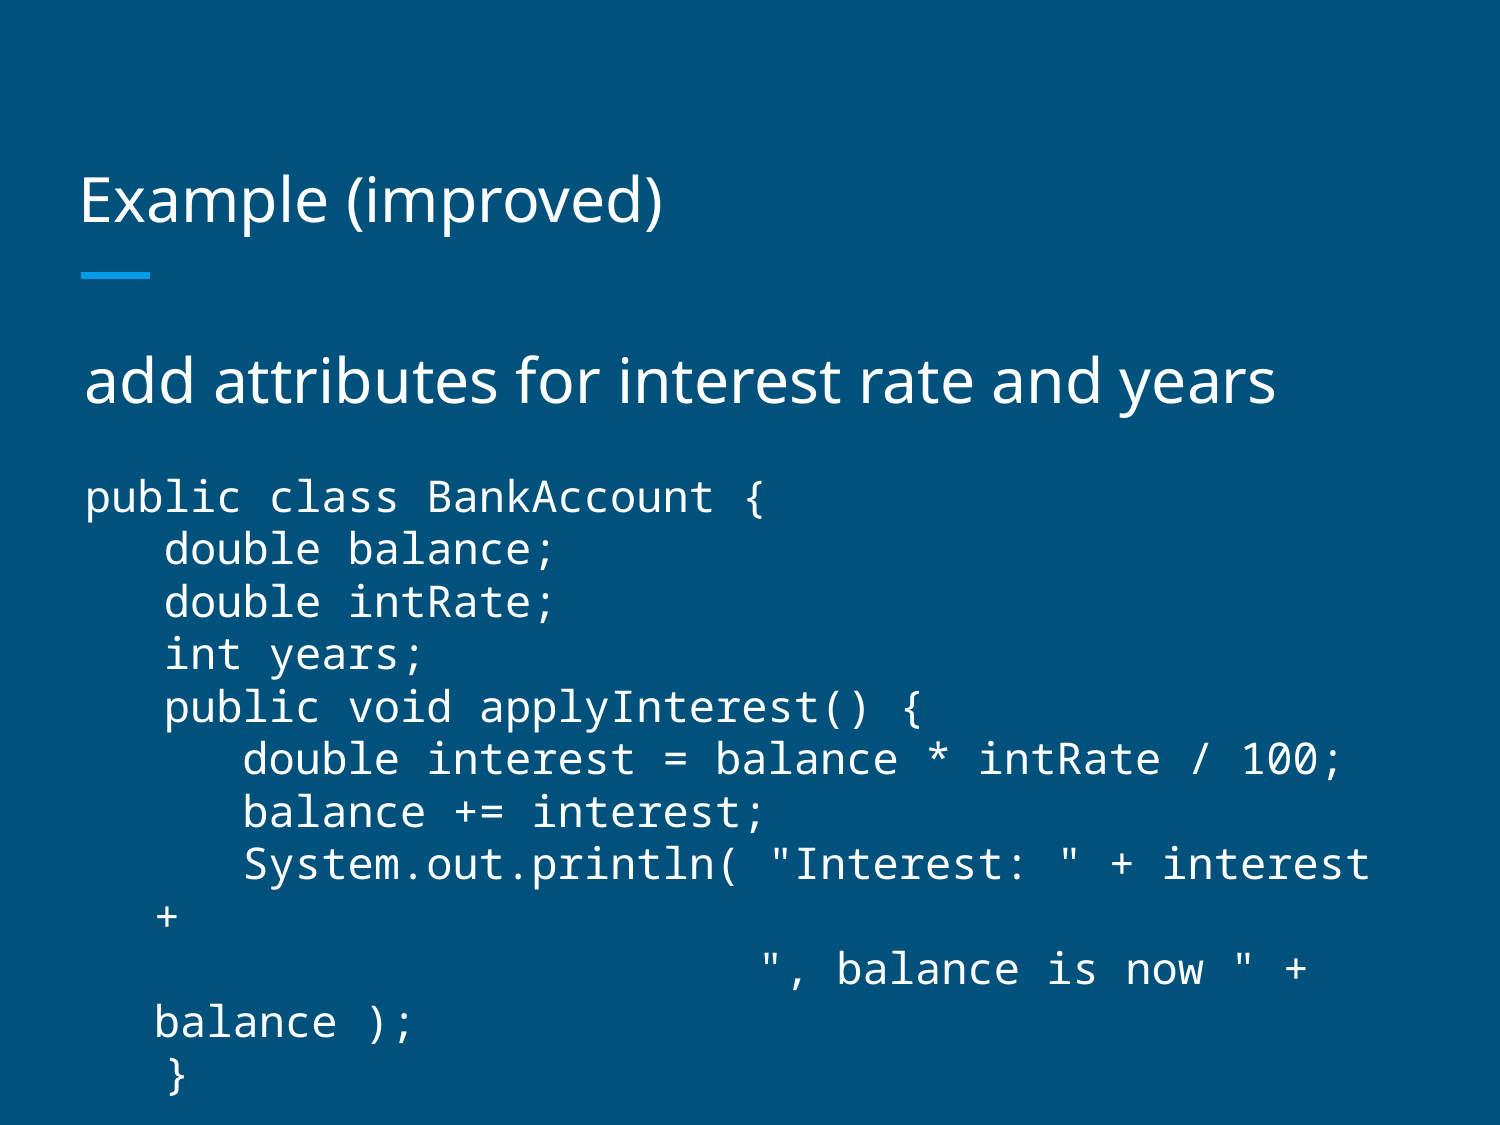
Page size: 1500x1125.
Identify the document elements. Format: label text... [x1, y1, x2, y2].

list add attributes for interest rate and years public class BankAccount { double balance; double intRate; int years; public void applyInterest() { double interest = balance * intRate / 100; balance += interest; System.out.println( "Interest: " + interest + ", balance is now " + balance ); } ... } [63, 325, 1437, 1100]
title Example (improved) [63, 100, 1437, 251]
